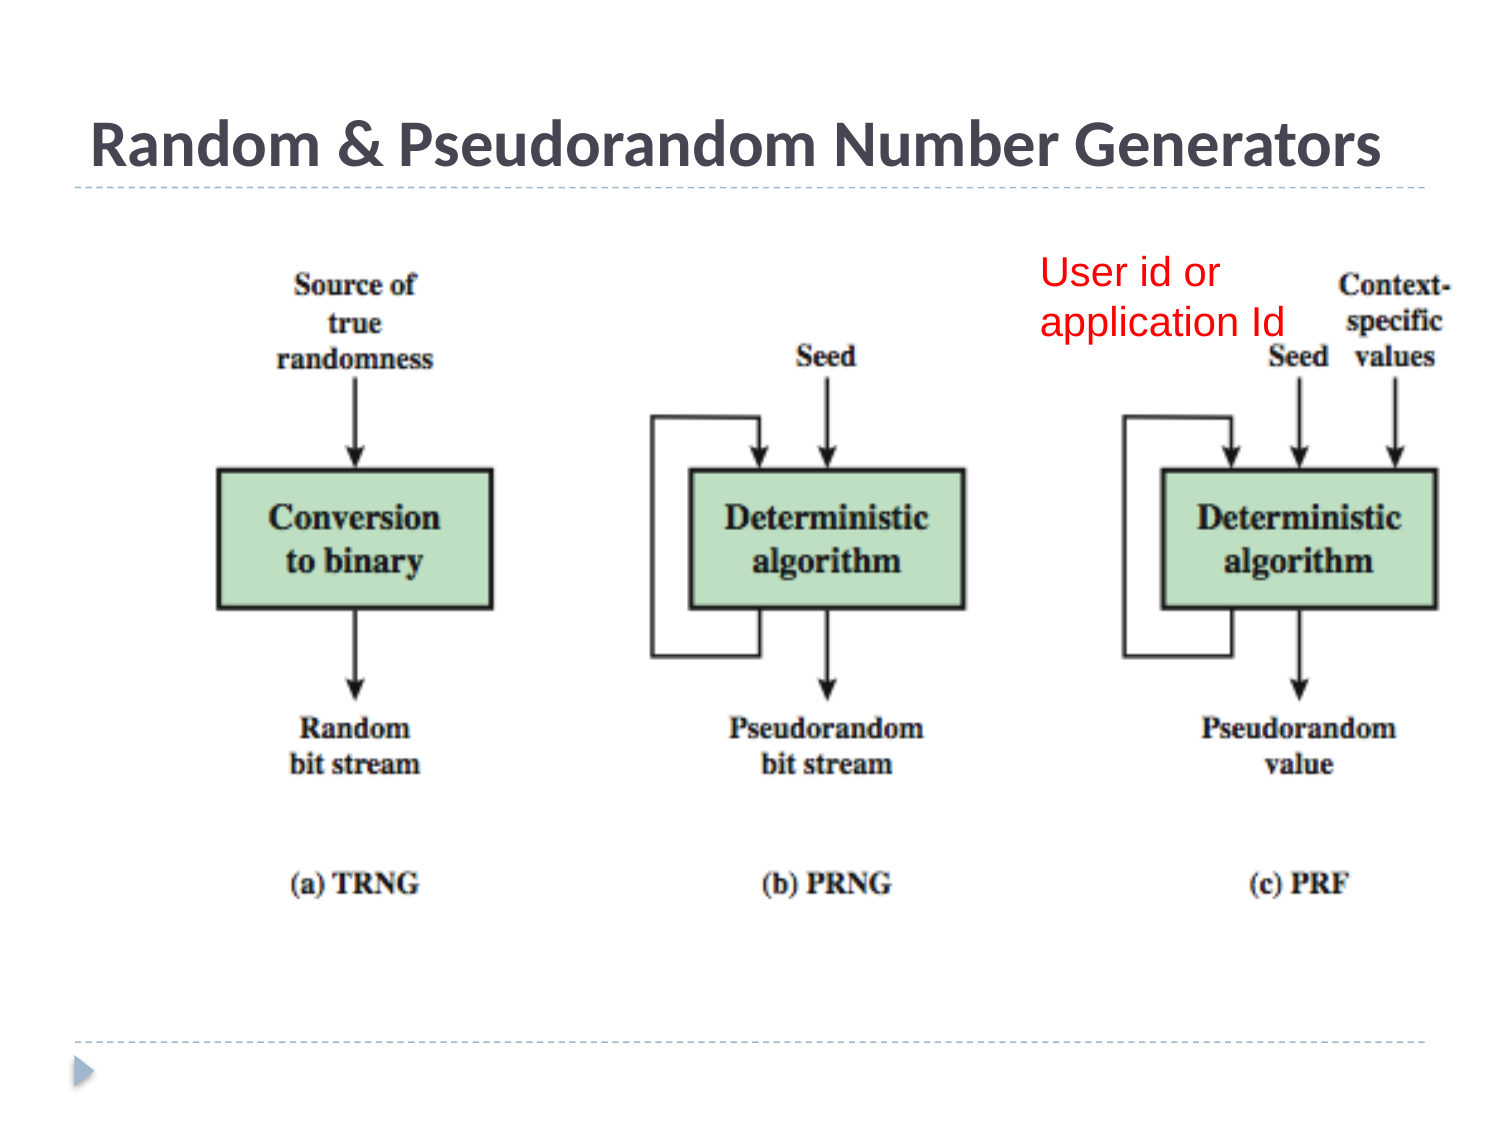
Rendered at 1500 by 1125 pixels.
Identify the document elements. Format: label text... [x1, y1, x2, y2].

title Random & Pseudorandom Number Generators [74, 45, 1426, 188]
picture [174, 237, 1488, 926]
